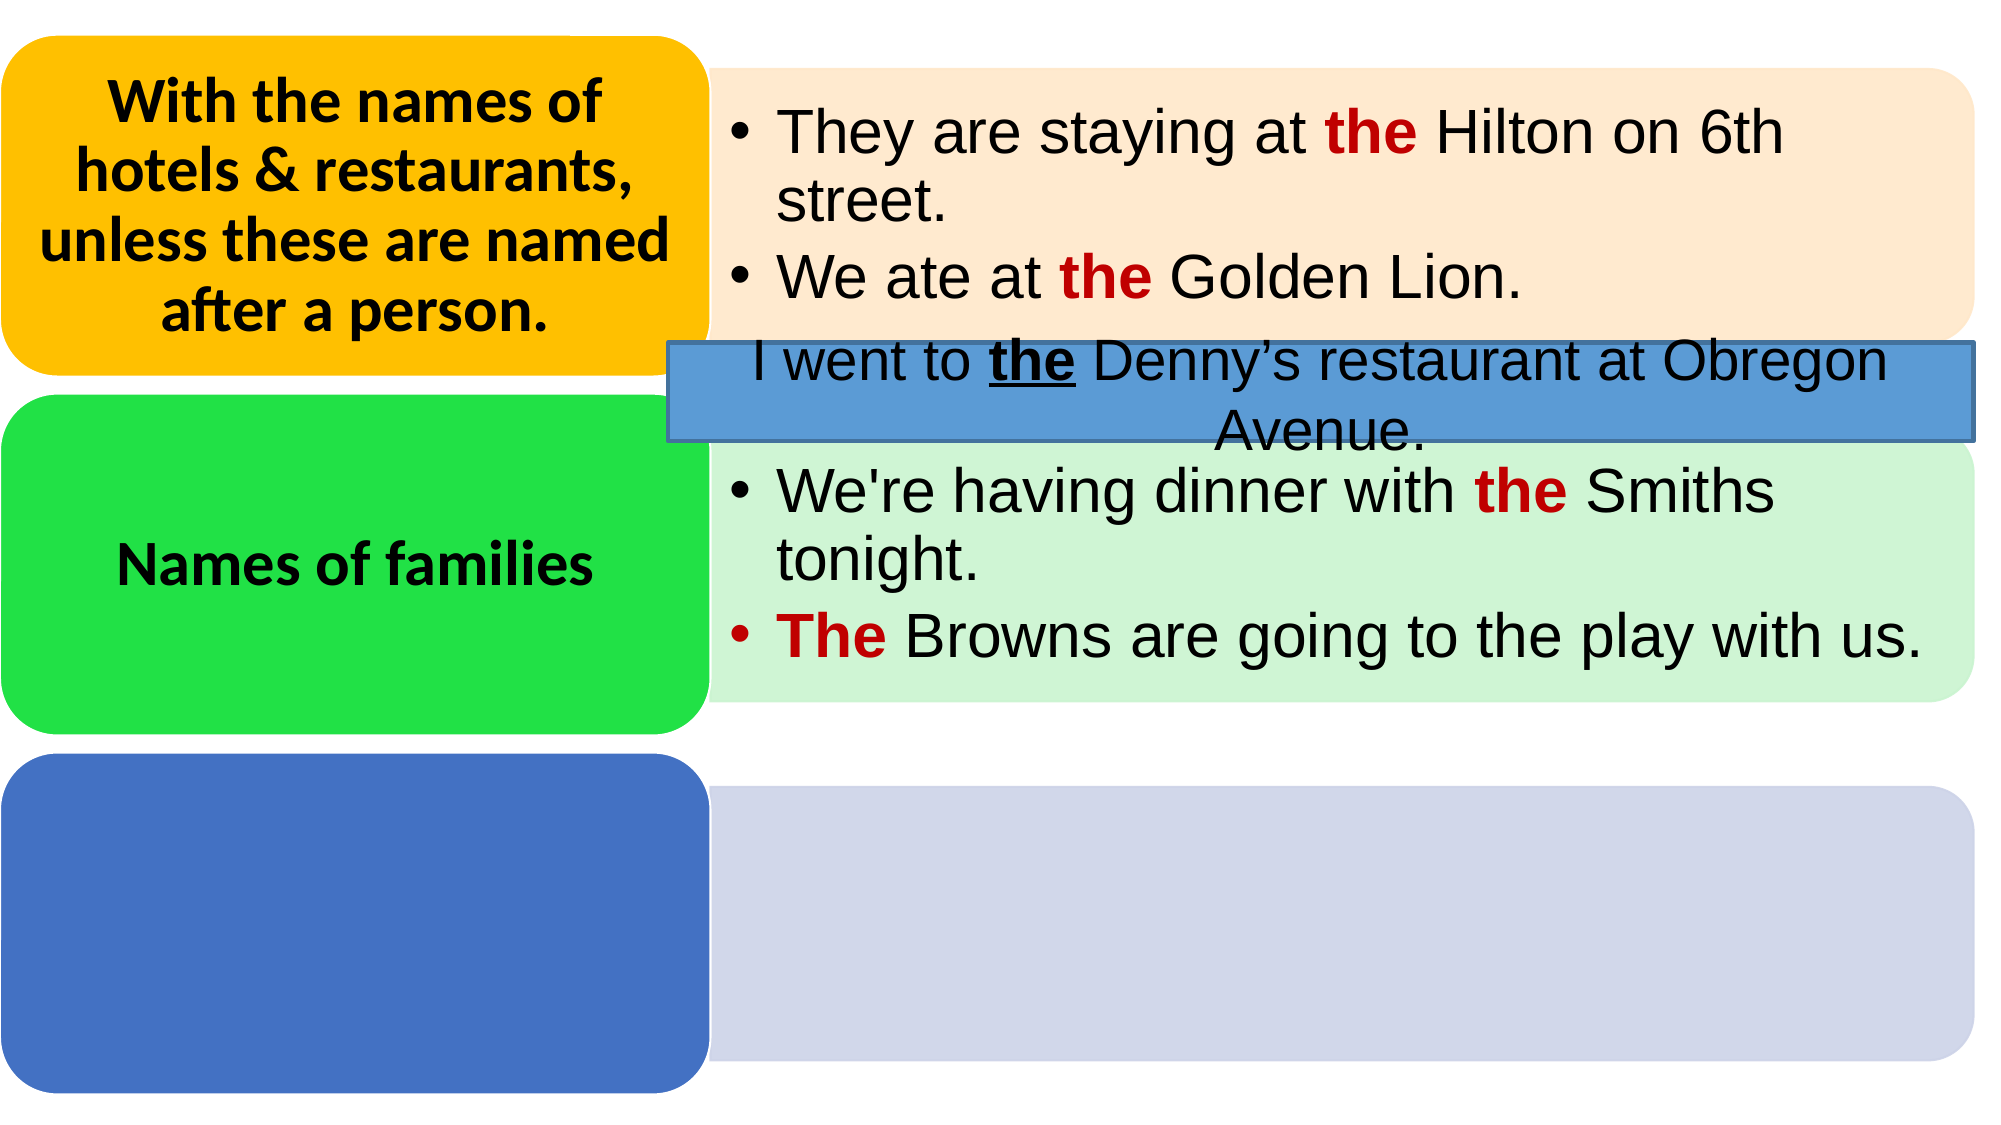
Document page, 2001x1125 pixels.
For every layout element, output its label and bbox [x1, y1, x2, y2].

text_box [0, 34, 1974, 1095]
